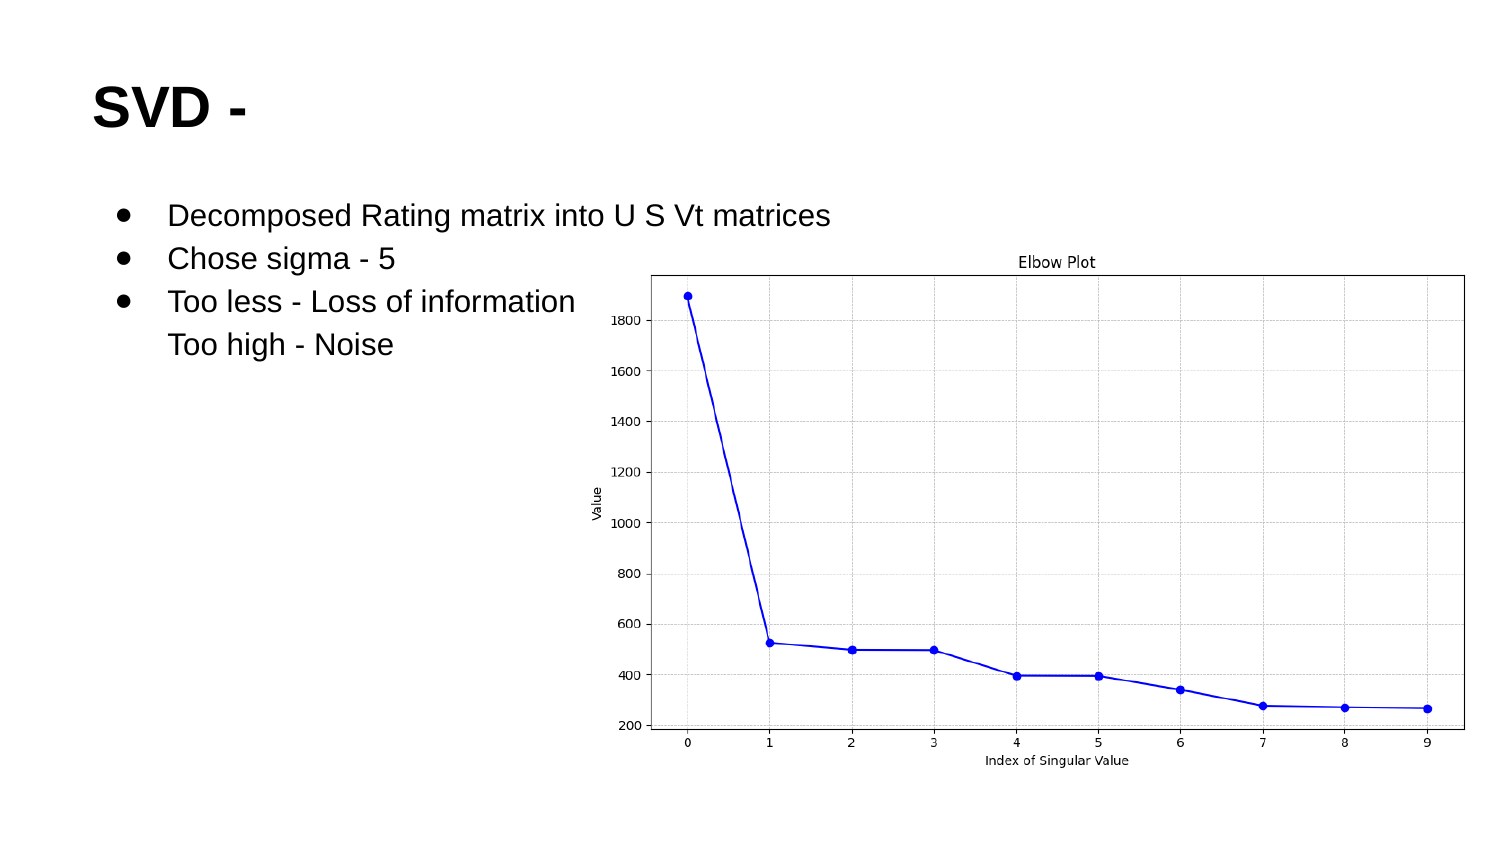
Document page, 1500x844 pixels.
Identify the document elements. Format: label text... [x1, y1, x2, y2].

subtitle Decomposed Rating matrix into U S Vt matrices Chose sigma - 5 Too less - Loss of information Too high - Noise [77, 174, 1423, 707]
picture [581, 246, 1478, 779]
title SVD - [77, 46, 1452, 155]
